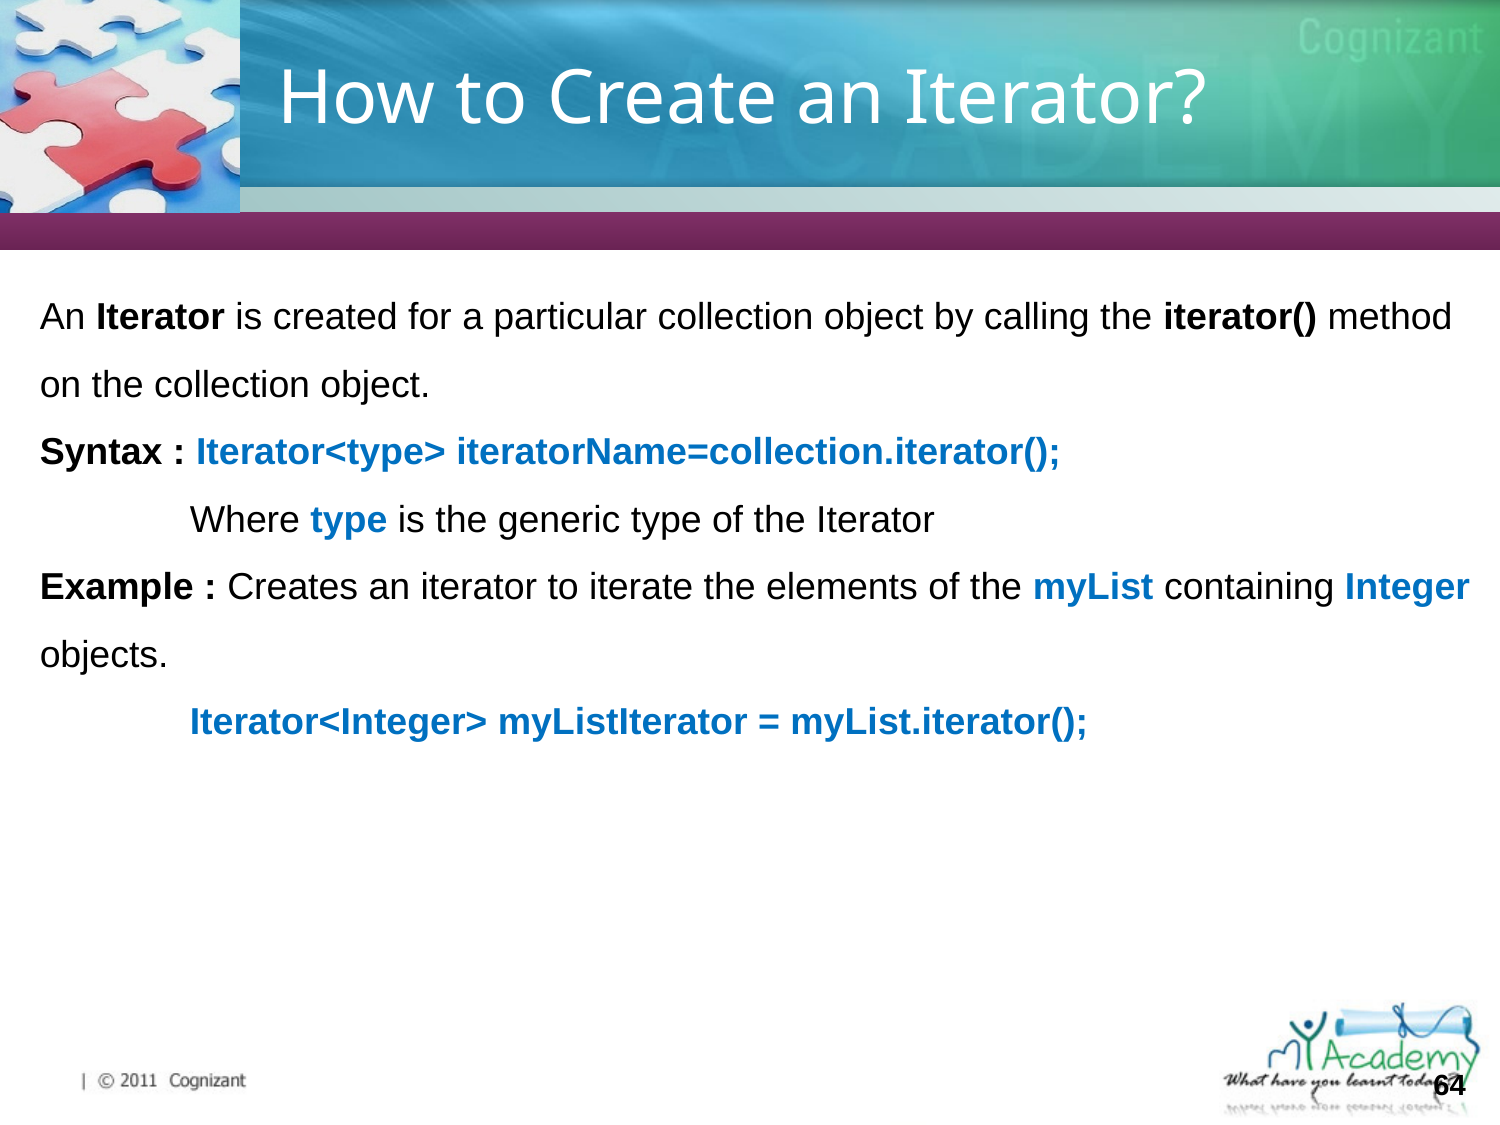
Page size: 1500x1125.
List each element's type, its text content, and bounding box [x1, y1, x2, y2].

picture [0, 250, 1500, 1125]
title How to Create an Iterator? [262, 0, 1500, 188]
slide_number 64 [1418, 1059, 1492, 1112]
text_box An Iterator is created for a particular collection object by calling the iterator() method on the collection object. Syntax : Iterator<type> iteratorName=collection.iterator(); Where type is the generic type of the Iterator Example : Creates an iterator to iterate the elements of the myList containing Integer objects. Iterator<Integer> myListIterator = myList.iterator(); [24, 262, 1488, 818]
picture [0, 0, 262, 213]
